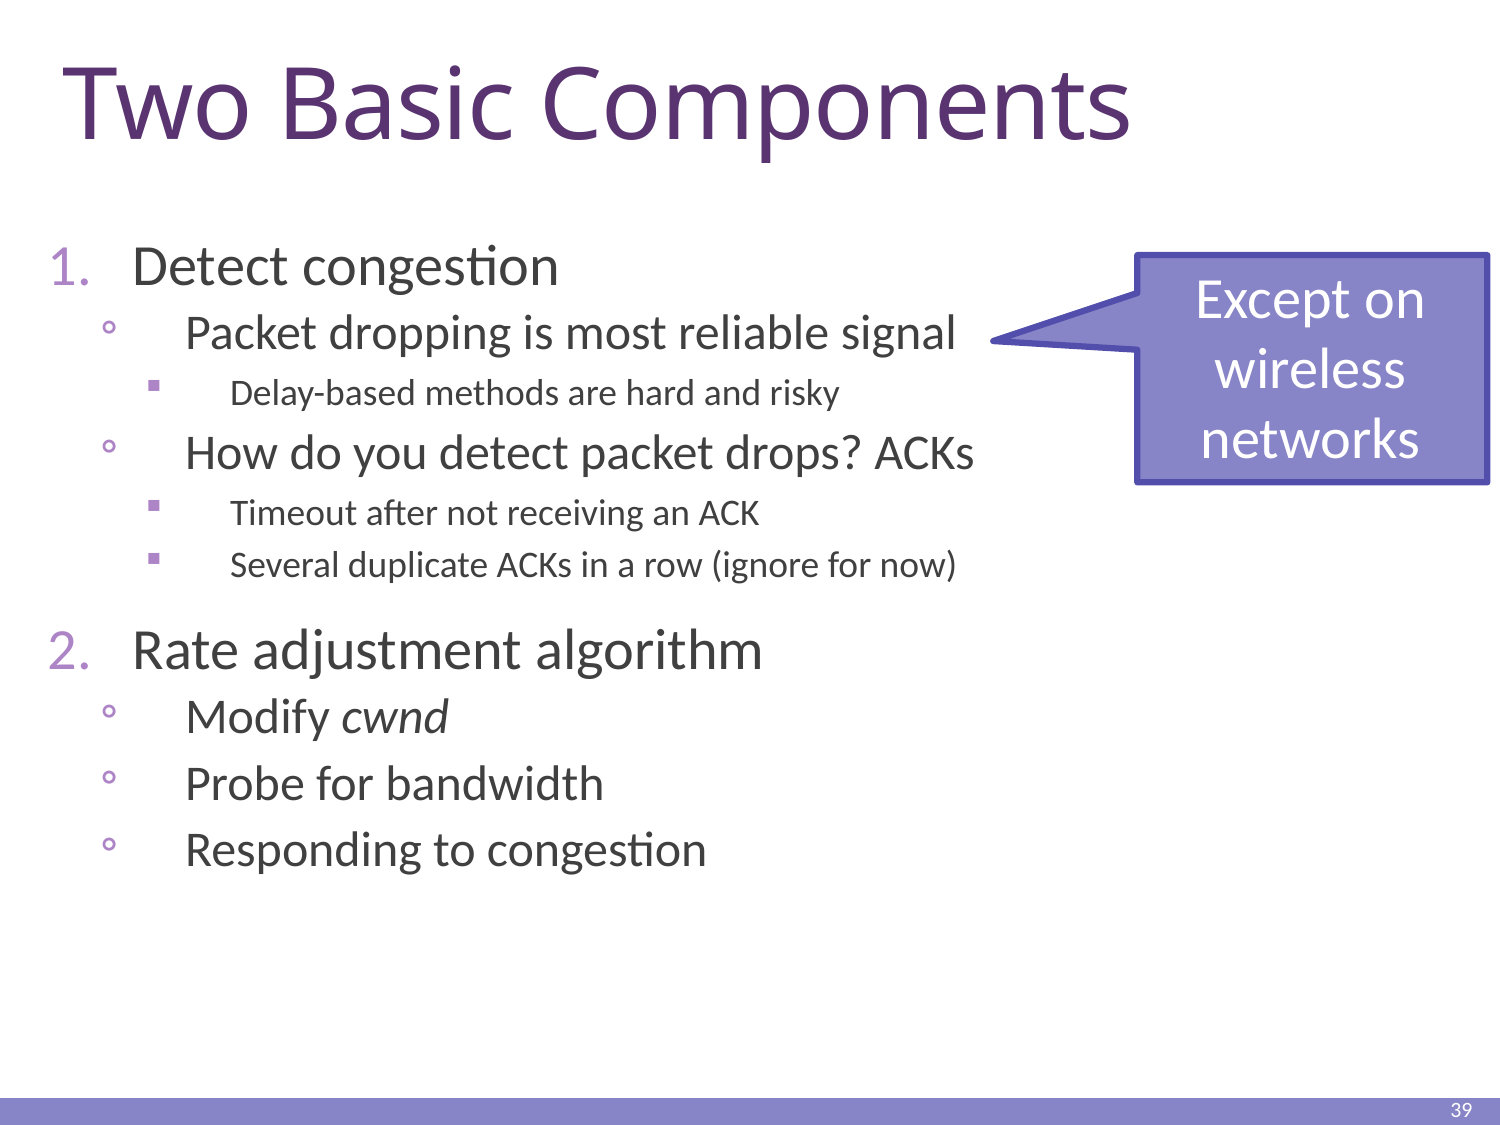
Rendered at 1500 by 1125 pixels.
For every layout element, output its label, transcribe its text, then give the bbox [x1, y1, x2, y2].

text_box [1134, 252, 1488, 483]
list Detect congestion Packet dropping is most reliable signal Delay-based methods are hard and risky How do you detect packet drops? ACKs Timeout after not receiving an ACK Several duplicate ACKs in a row (ignore for now) Rate adjustment algorithm Modify cwnd Probe for bandwidth Responding to congestion [48, 227, 1470, 1014]
slide_number 39 [1326, 1091, 1488, 1125]
title Two Basic Components [48, 47, 1470, 168]
